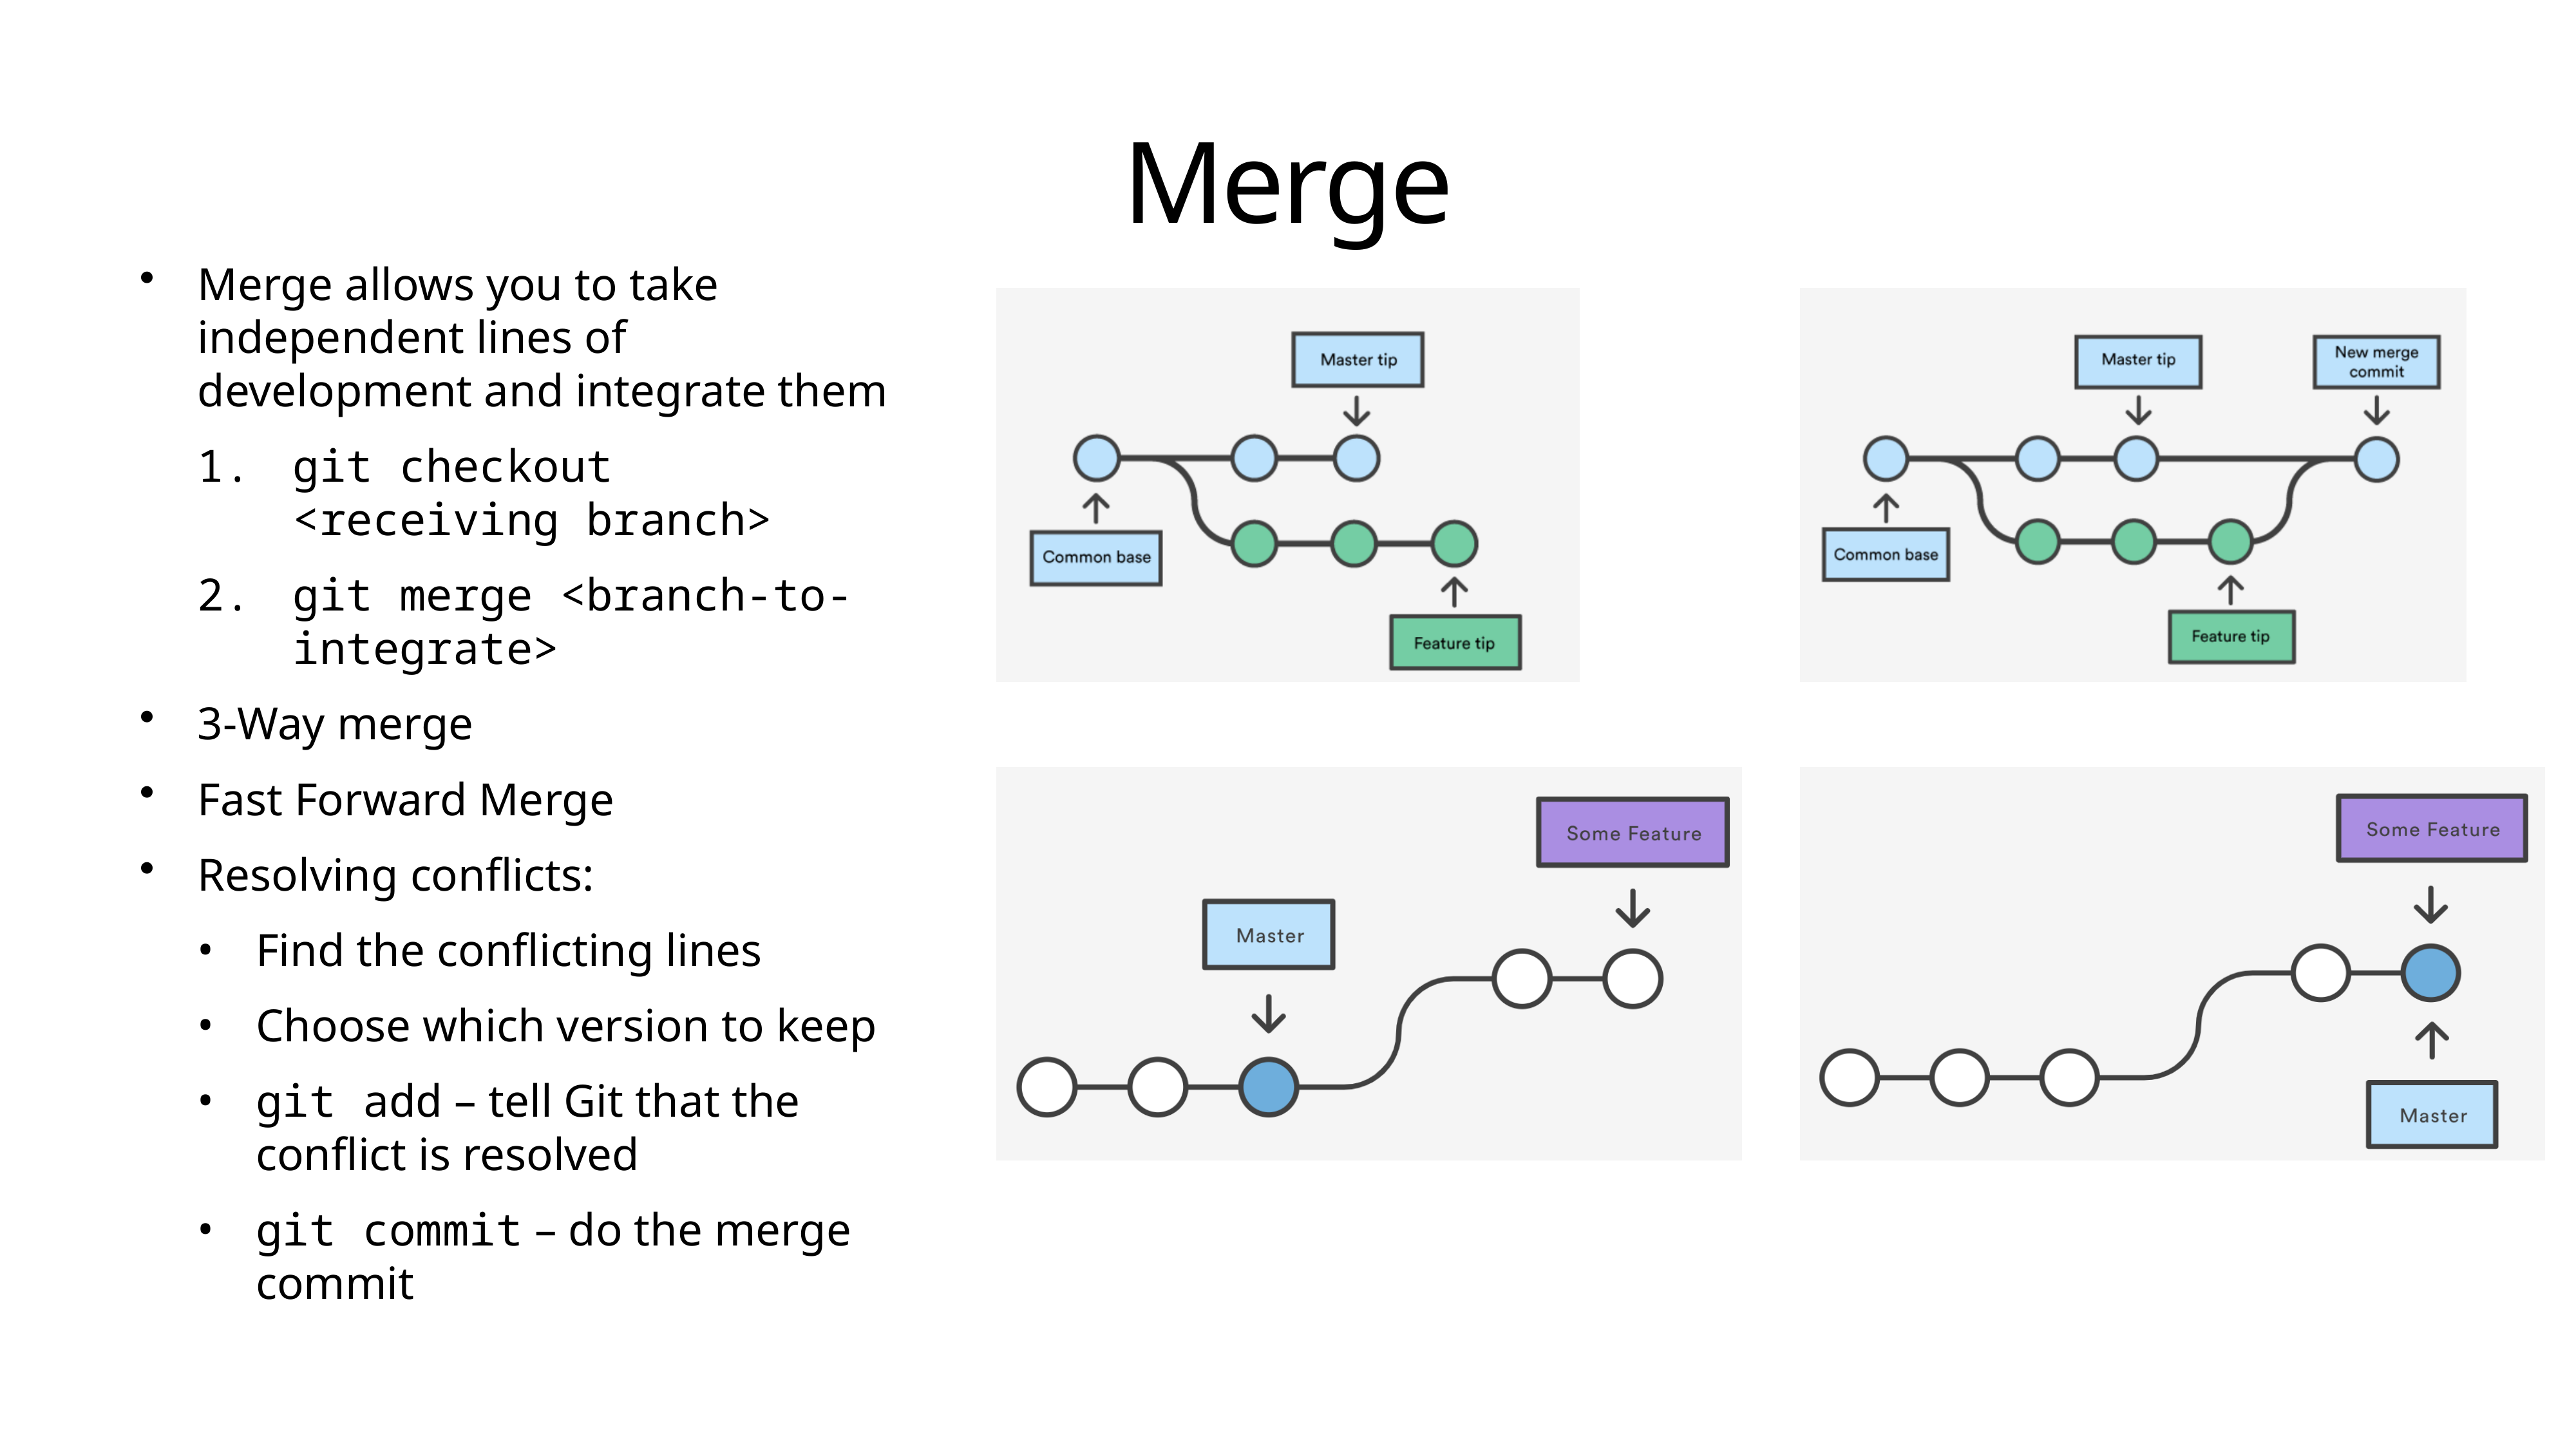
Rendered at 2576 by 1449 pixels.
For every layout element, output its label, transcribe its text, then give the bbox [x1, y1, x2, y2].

picture [1799, 288, 2467, 682]
picture [1799, 767, 2545, 1161]
list Merge allows you to take independent lines of development and integrate them git checkout <receiving branch> git merge <branch-to-integrate> 3-Way merge Fast Forward Merge Resolving conflicts: Find the conflicting lines Choose which version to keep git add – tell Git that the conflict is resolved git commit – do the merge commit [133, 250, 913, 1342]
picture [996, 288, 1580, 682]
title Merge [133, 85, 2443, 251]
picture [996, 767, 1742, 1161]
